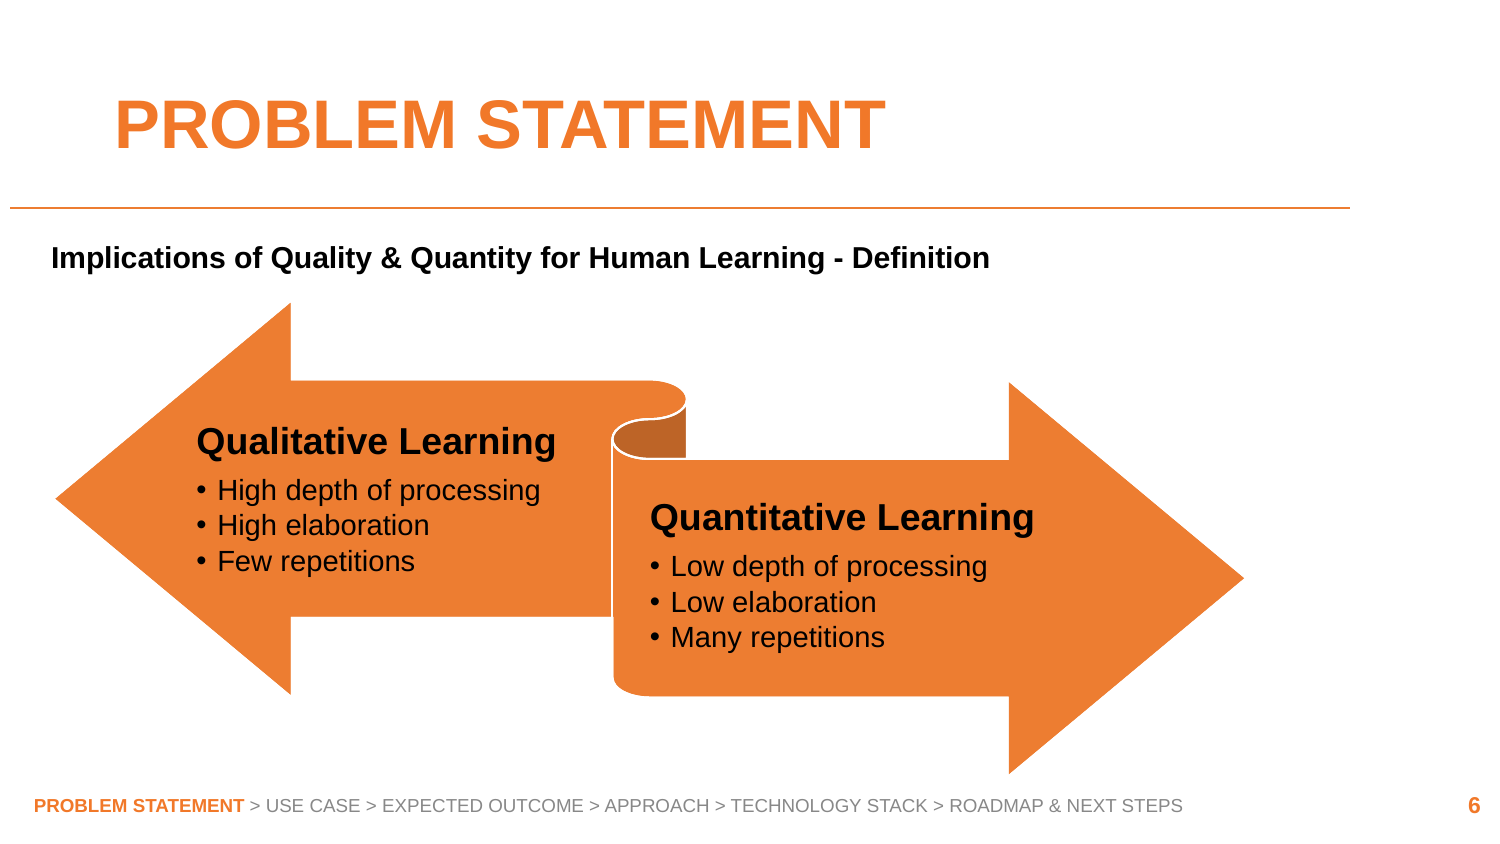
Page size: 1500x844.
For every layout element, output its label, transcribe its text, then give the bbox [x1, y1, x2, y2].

slide_number 6 [1247, 782, 1493, 827]
text_box PROBLEM STATEMENT > USE CASE > EXPECTED OUTCOME > APPROACH > TECHNOLOGY STACK > ROADMAP & NEXT STEPS [22, 782, 1247, 827]
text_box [53, 299, 1247, 778]
title PROBLEM STATEMENT [103, 44, 1397, 208]
list Implications of Quality & Quantity for Human Learning - Definition [39, 243, 1170, 295]
